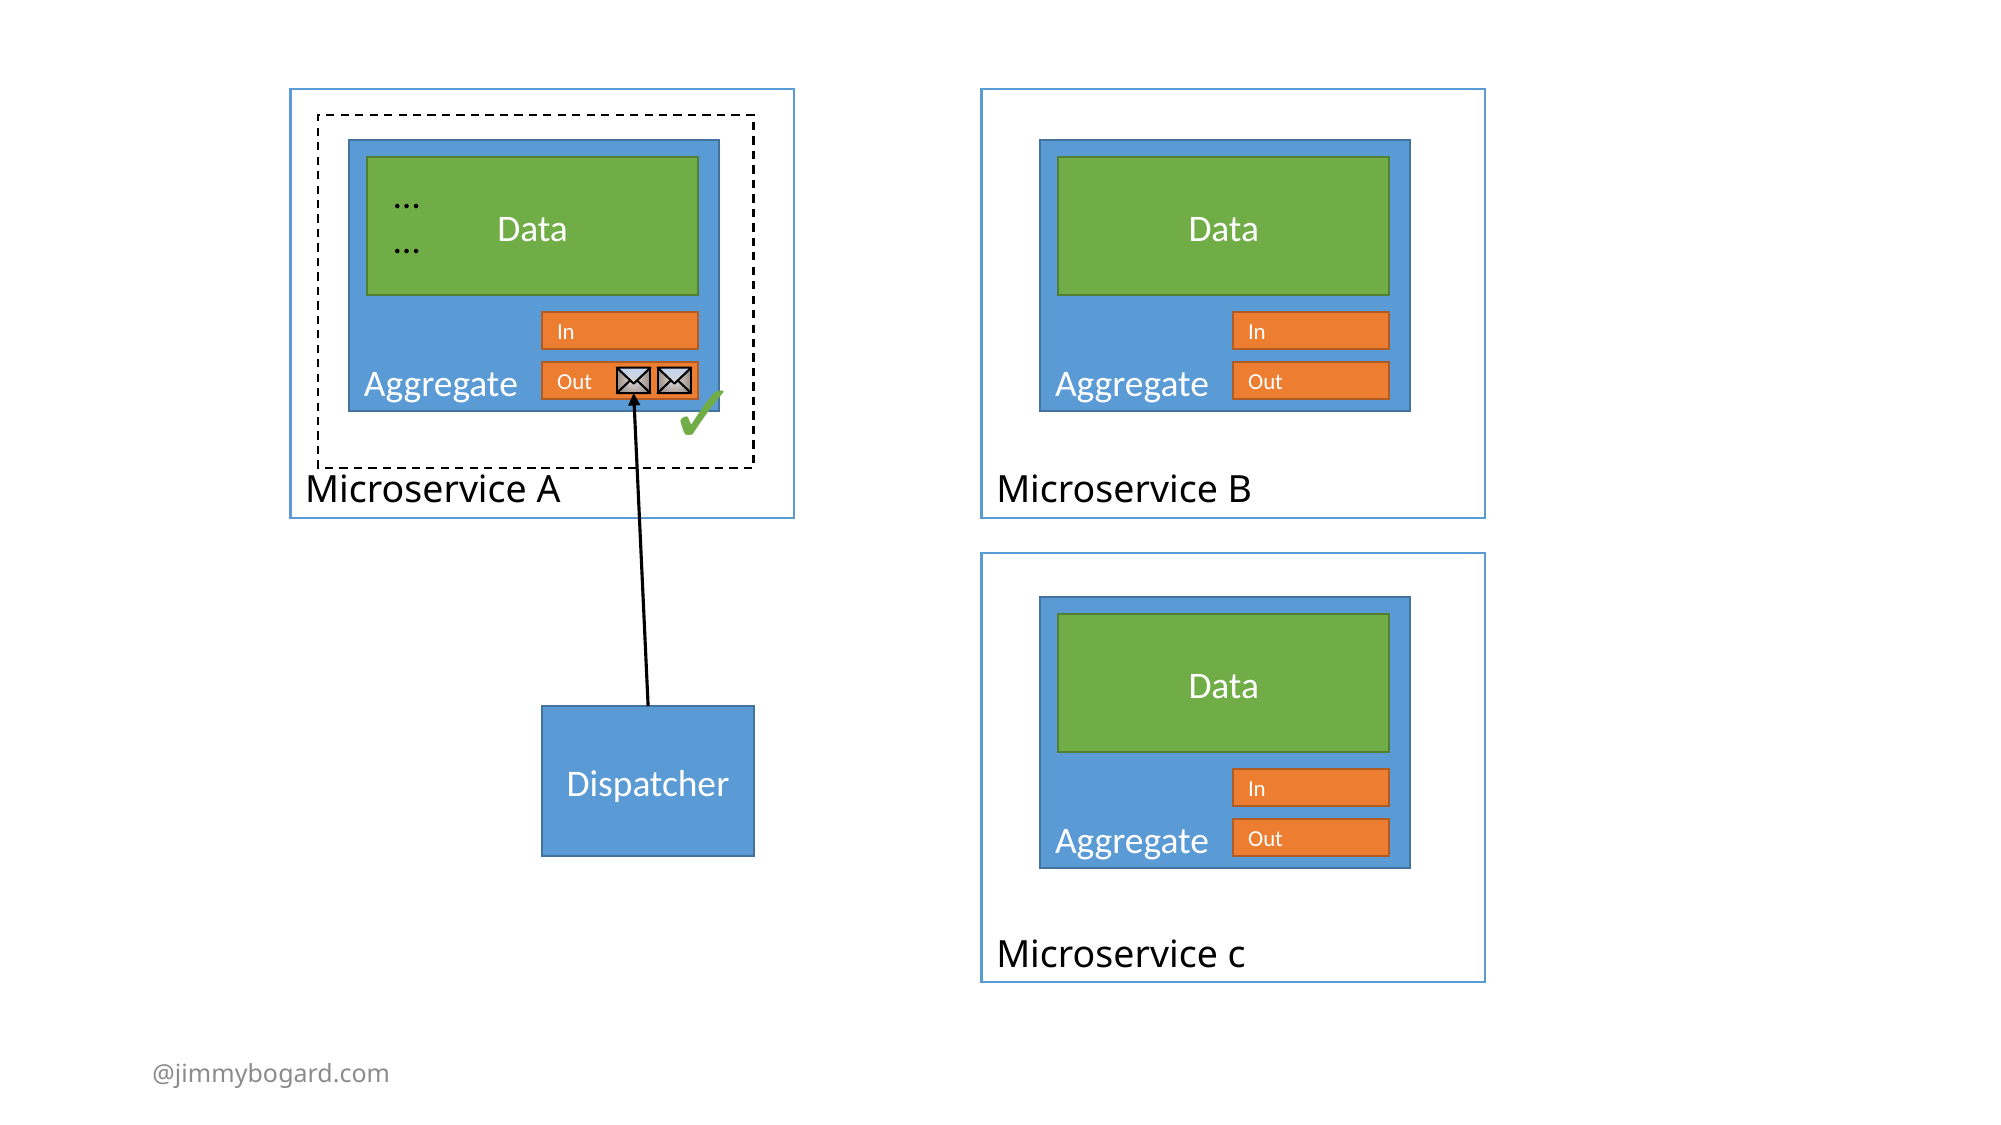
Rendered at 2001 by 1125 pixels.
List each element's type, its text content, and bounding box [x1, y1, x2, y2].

text_box Out [1232, 361, 1390, 400]
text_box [616, 367, 651, 394]
text_box In [1232, 311, 1390, 350]
text_box Data [1057, 156, 1390, 296]
text_box Dispatcher [541, 705, 755, 857]
text_box Data [1057, 613, 1390, 753]
text_box Out [1232, 818, 1390, 857]
text_box In [1232, 768, 1390, 807]
text_box Aggregate [1039, 596, 1411, 869]
slide_number @jimmybogard.com [137, 1042, 588, 1103]
text_box Aggregate [1039, 139, 1411, 412]
text_box Microservice c [980, 552, 1486, 983]
text_box Microservice B [980, 88, 1486, 519]
text_box ✓ [317, 114, 755, 469]
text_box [633, 393, 649, 706]
text_box Microservice A [289, 88, 795, 519]
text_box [657, 367, 692, 394]
